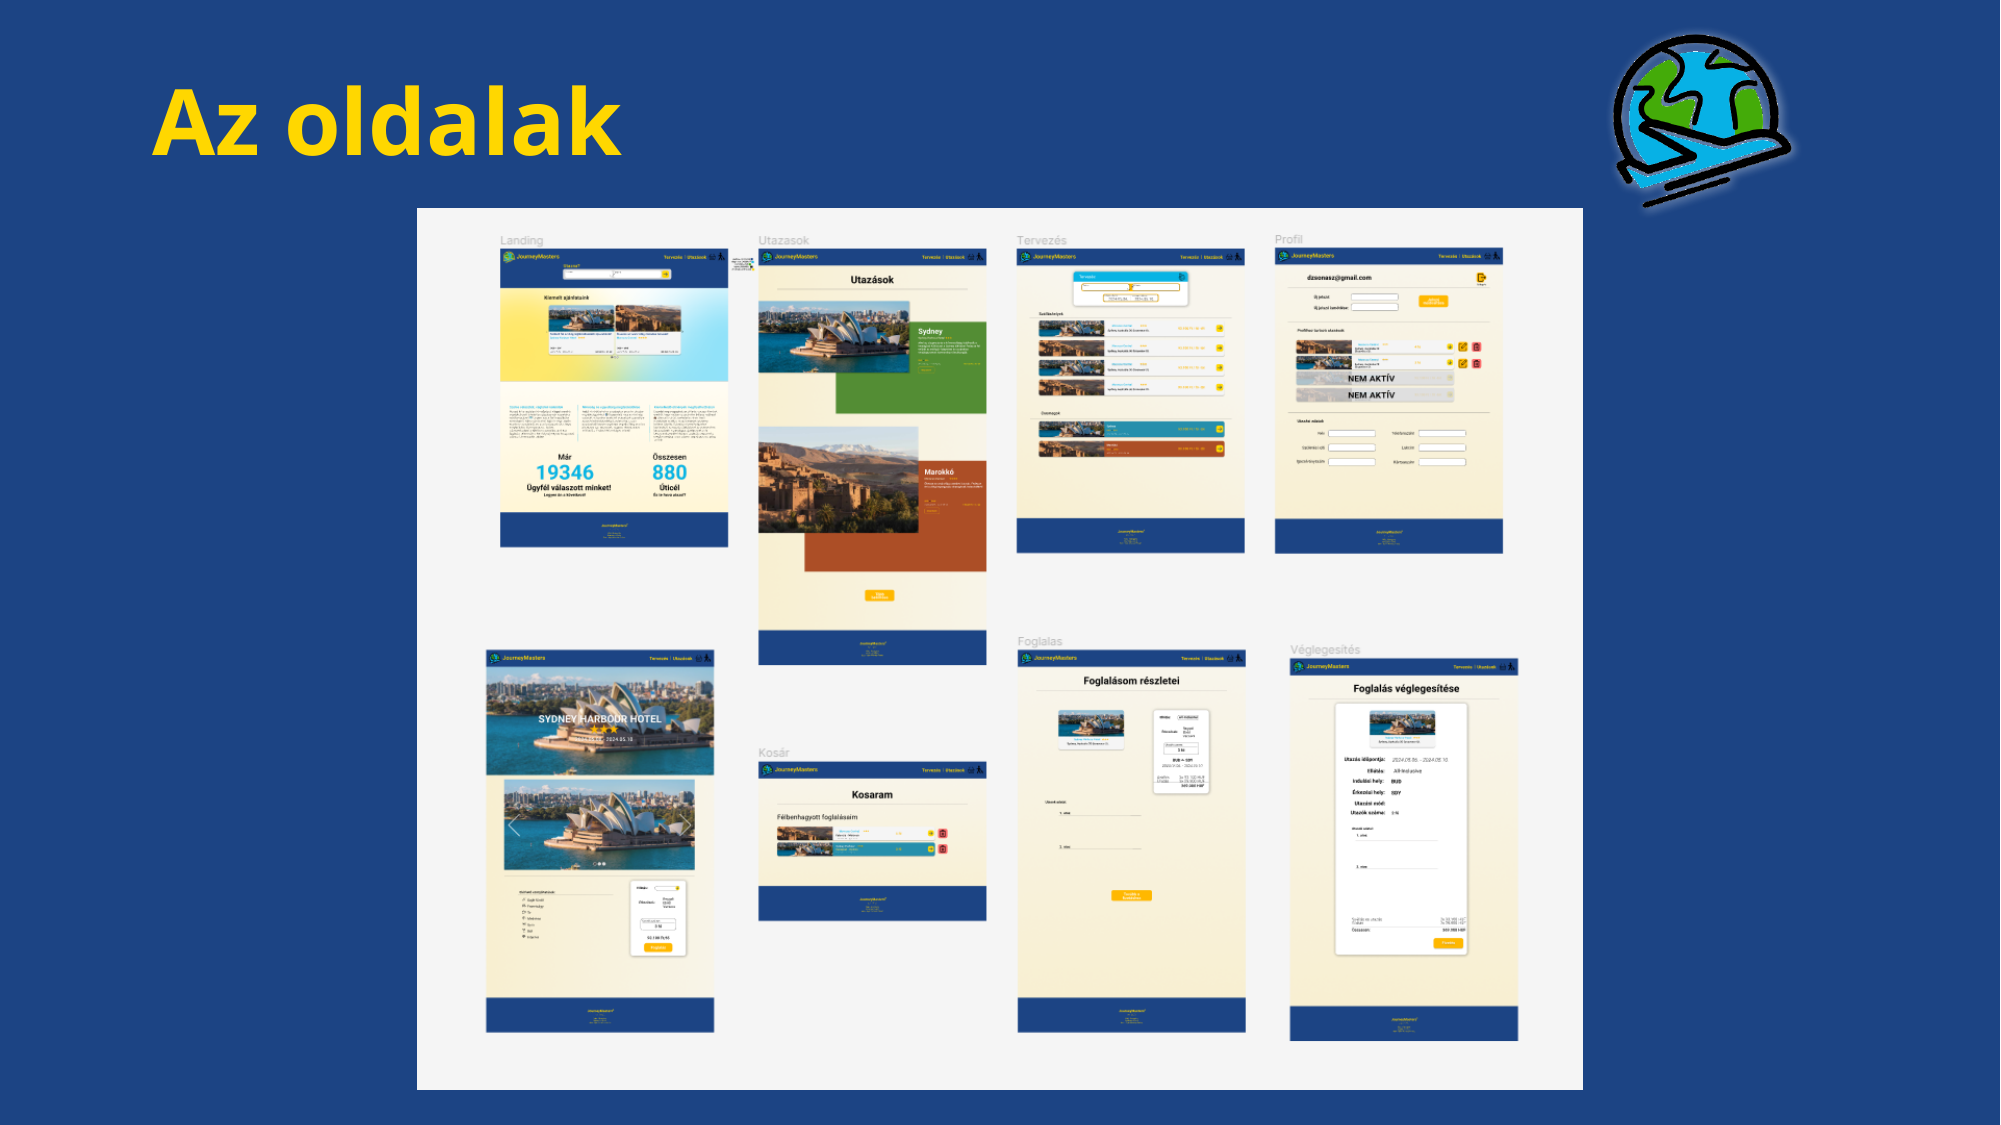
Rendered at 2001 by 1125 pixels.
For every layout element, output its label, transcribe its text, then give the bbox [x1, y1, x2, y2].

picture [1609, 29, 1793, 212]
picture [417, 208, 1583, 1090]
title Az oldalak [137, 17, 1863, 235]
